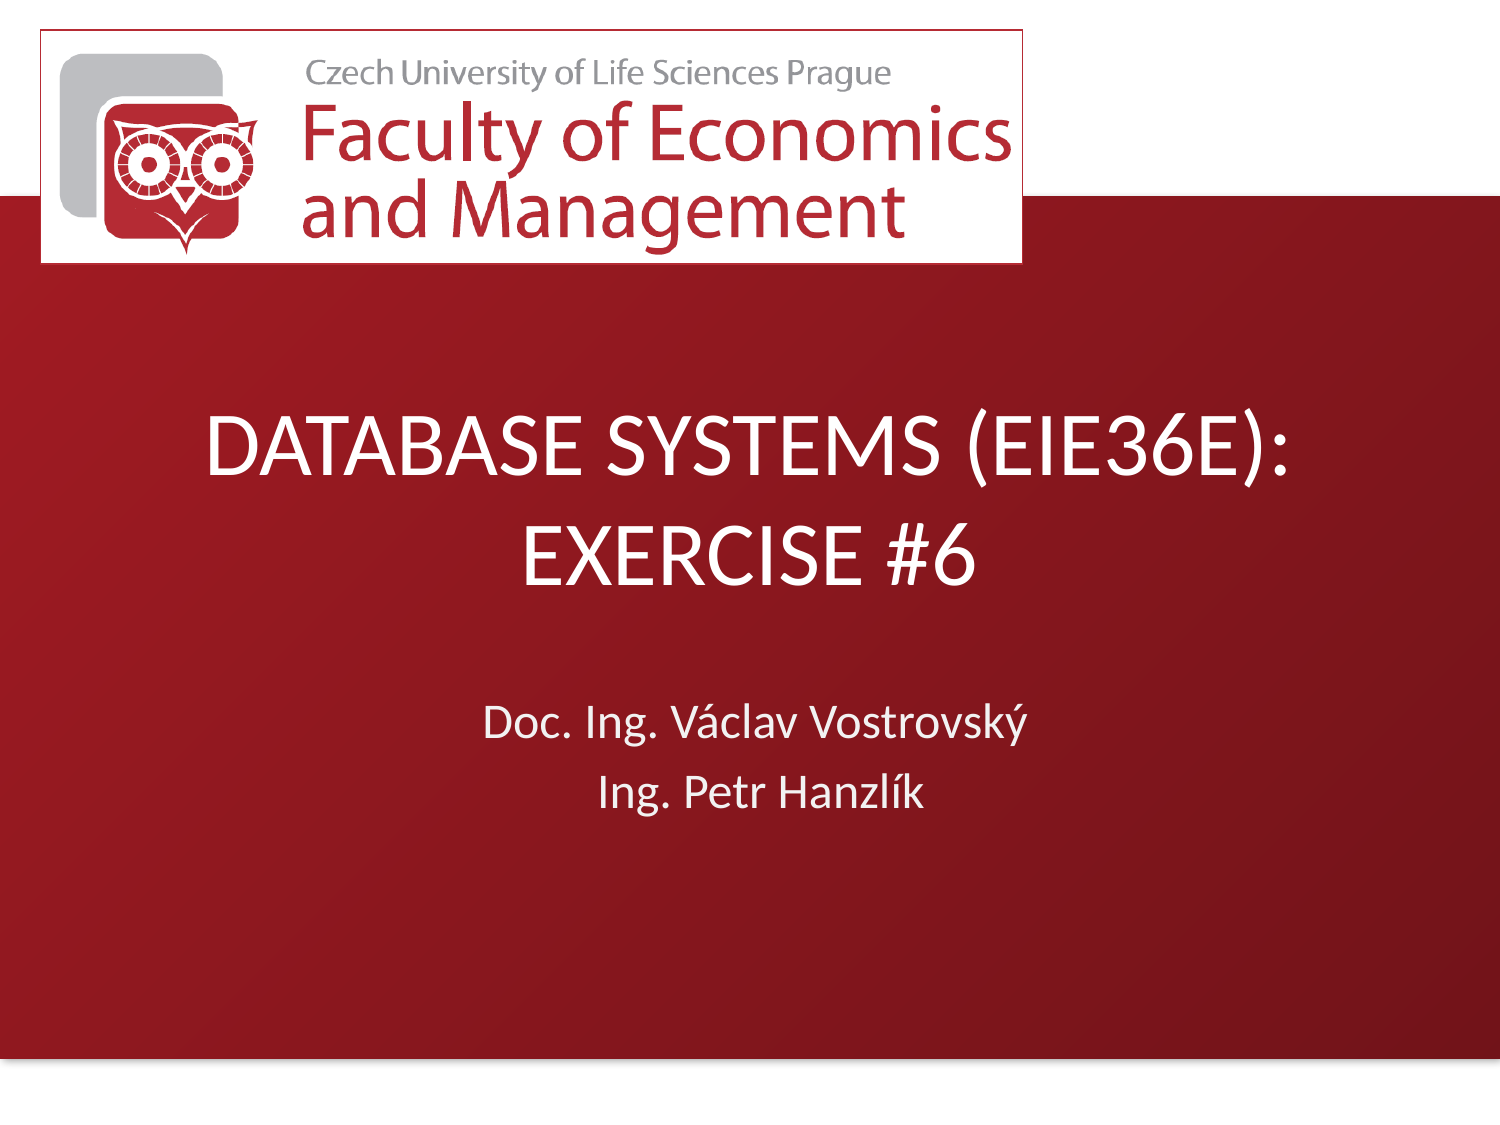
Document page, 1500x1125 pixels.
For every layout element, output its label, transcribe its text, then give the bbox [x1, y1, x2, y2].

text_box [0, 194, 1500, 1061]
subtitle Doc. Ing. Václav Vostrovský Ing. Petr Hanzlík [230, 680, 1281, 969]
title DATABASE SYSTEMS (EIE36E): EXERCISE #6 [112, 373, 1388, 615]
picture [40, 30, 1022, 264]
